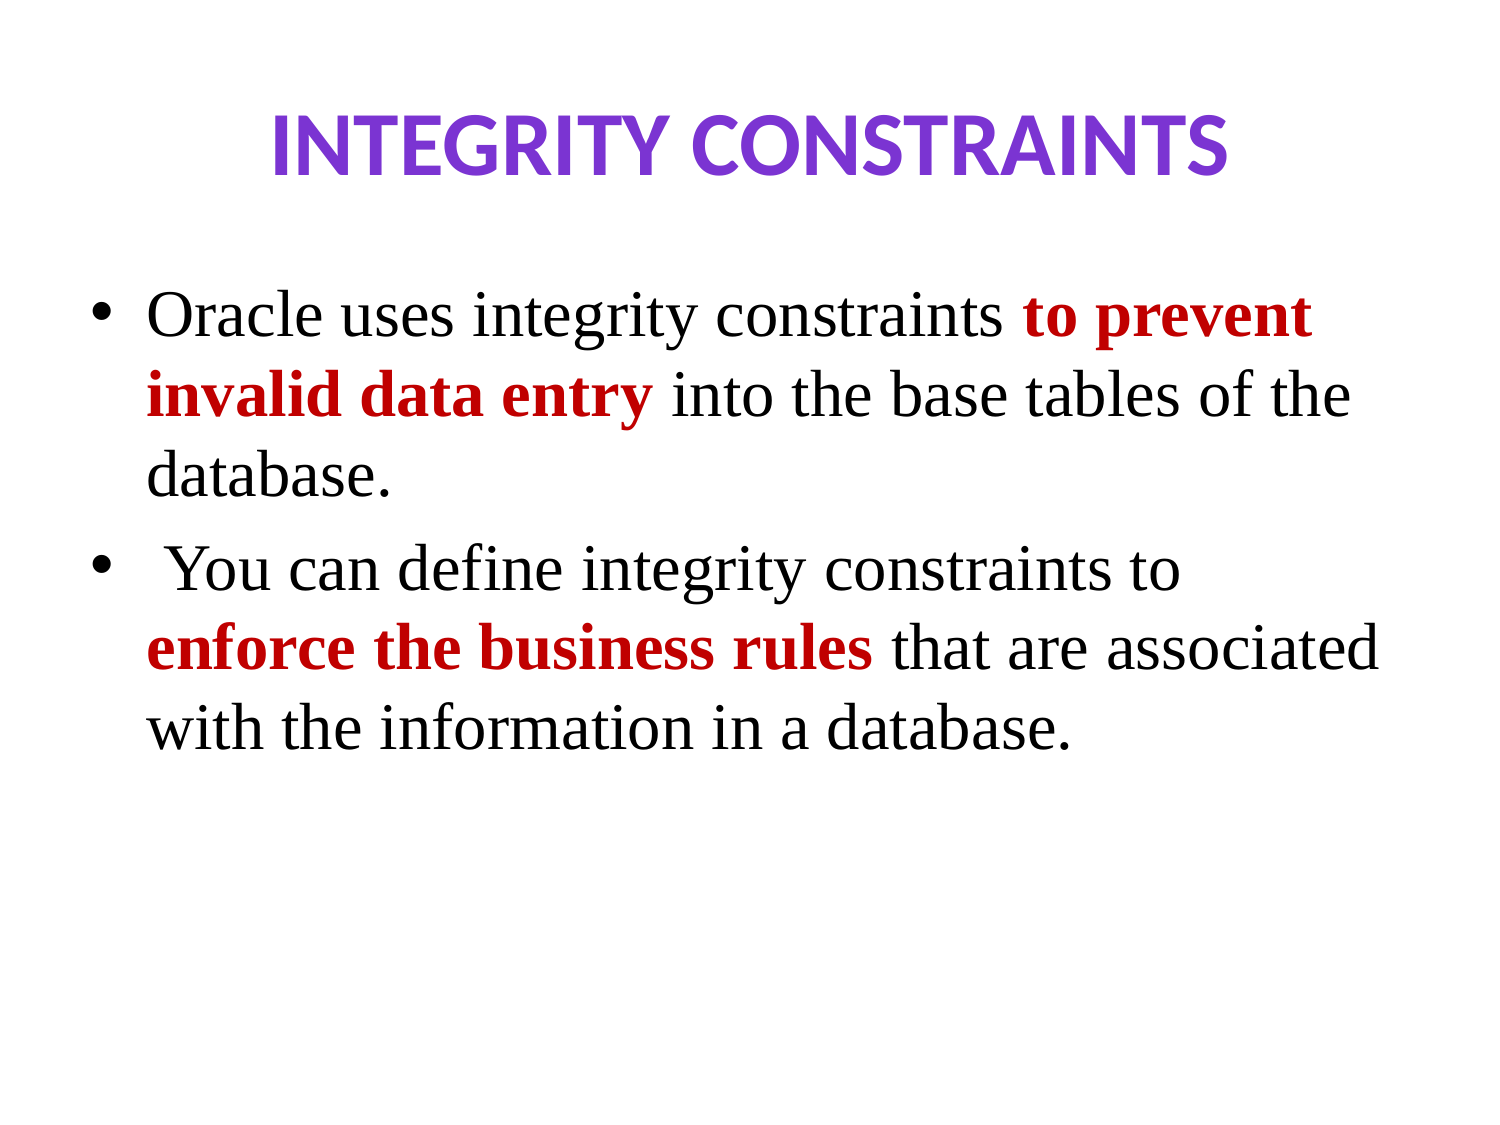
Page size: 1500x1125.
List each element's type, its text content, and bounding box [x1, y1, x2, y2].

title Integrity constraints [75, 45, 1425, 233]
list Oracle uses integrity constraints to prevent invalid data entry into the base tables of the database. You can define integrity constraints to enforce the business rules that are associated with the information in a database. [75, 262, 1425, 1005]
